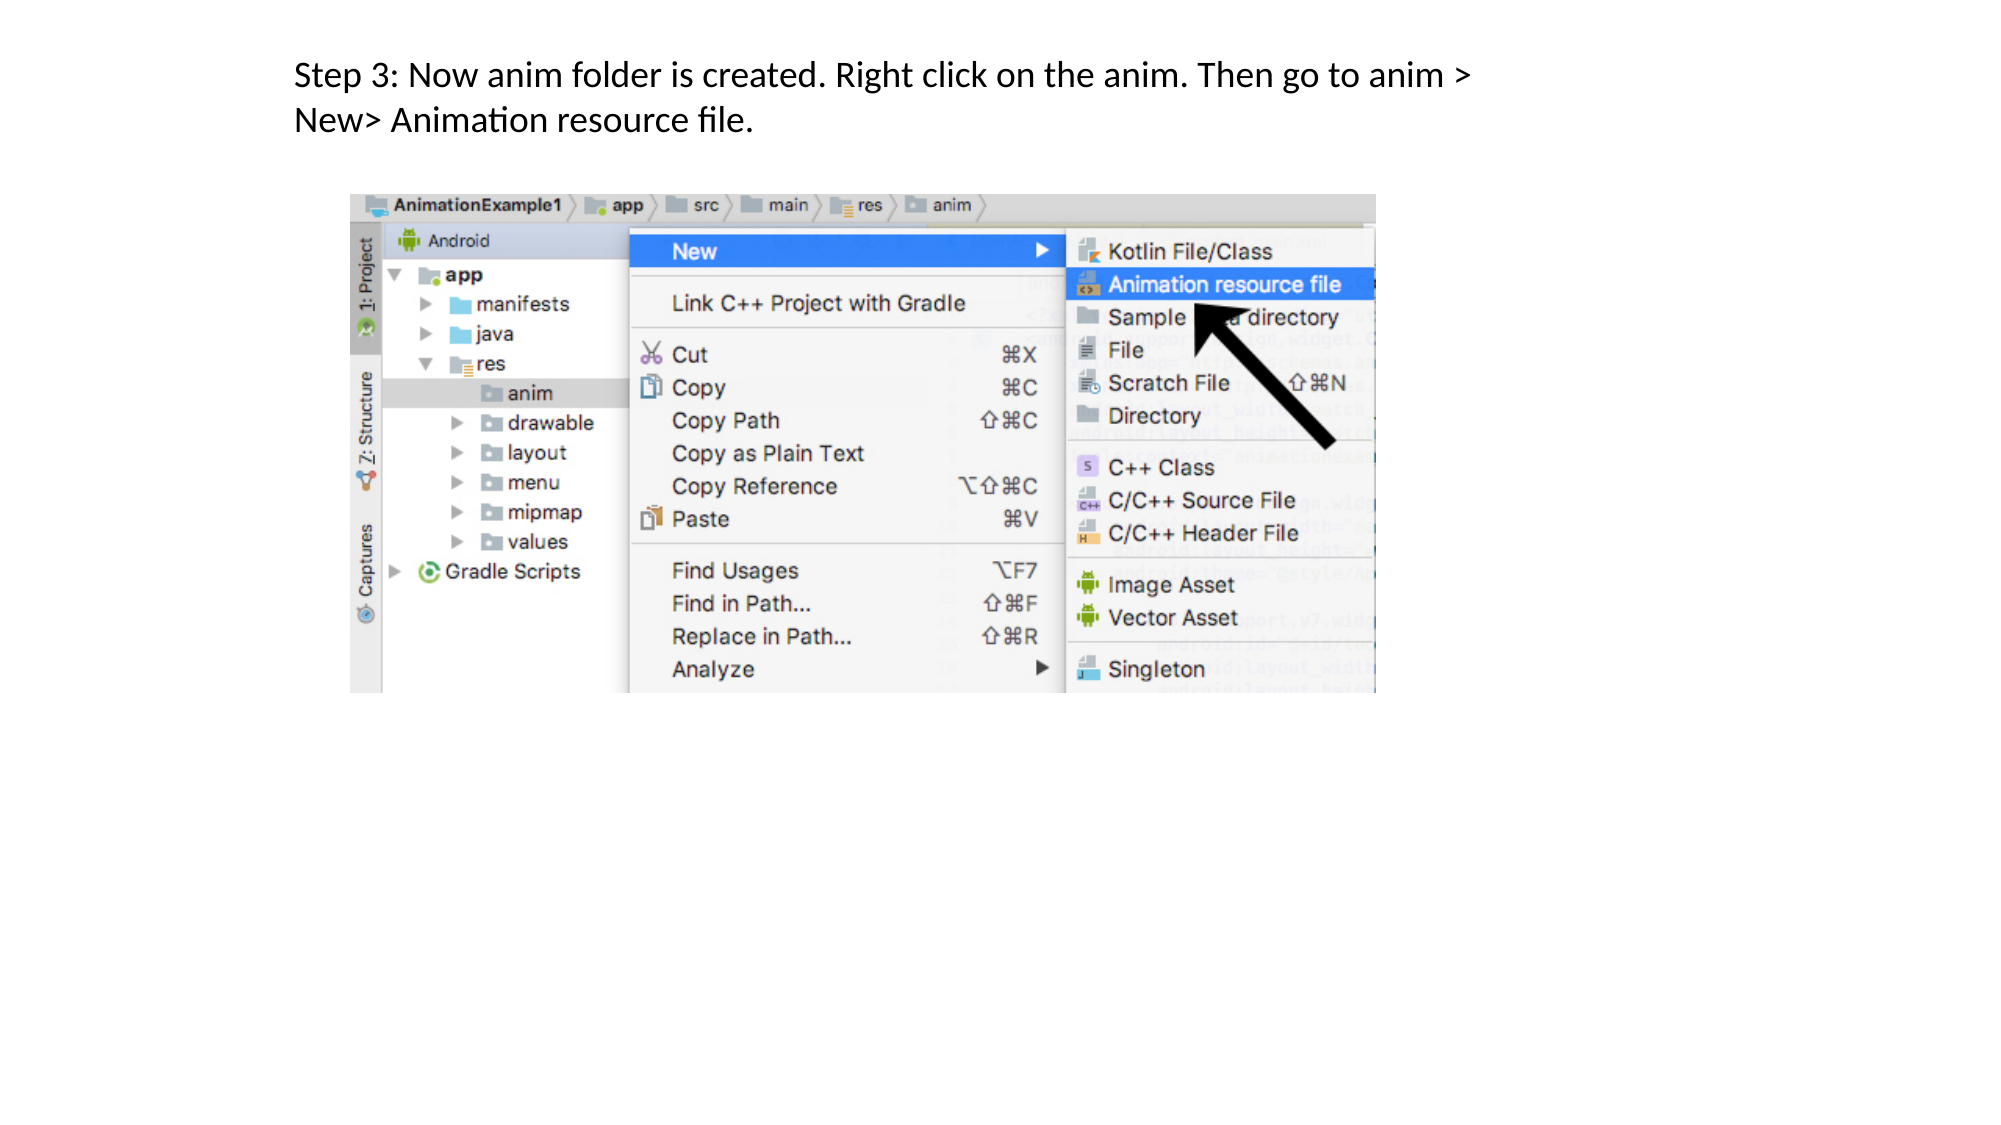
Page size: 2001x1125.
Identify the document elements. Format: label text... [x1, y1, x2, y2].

picture [350, 194, 1376, 693]
text_box Step 3: Now anim folder is created. Right click on the anim. Then go to anim > New> Animation resource file. [279, 42, 1579, 193]
